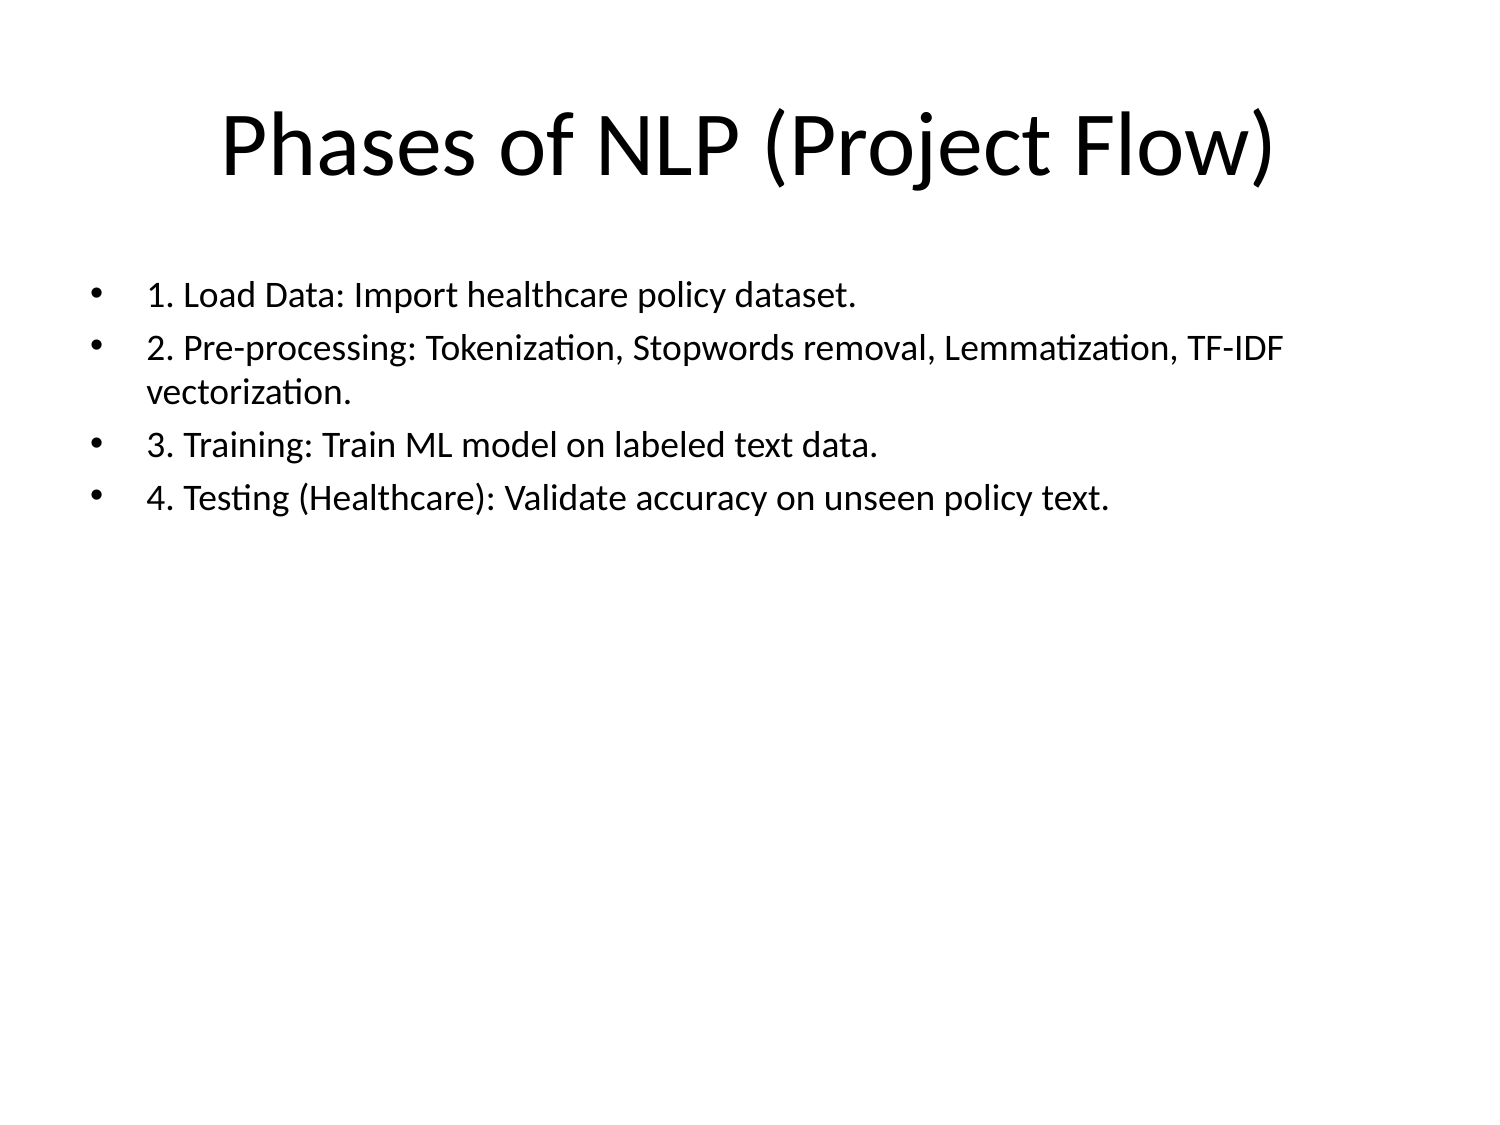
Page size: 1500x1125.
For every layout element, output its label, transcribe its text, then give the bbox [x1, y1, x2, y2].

list 1. Load Data: Import healthcare policy dataset. 2. Pre-processing: Tokenization, Stopwords removal, Lemmatization, TF-IDF vectorization. 3. Training: Train ML model on labeled text data. 4. Testing (Healthcare): Validate accuracy on unseen policy text. [75, 262, 1425, 1005]
title Phases of NLP (Project Flow) [75, 45, 1425, 233]
